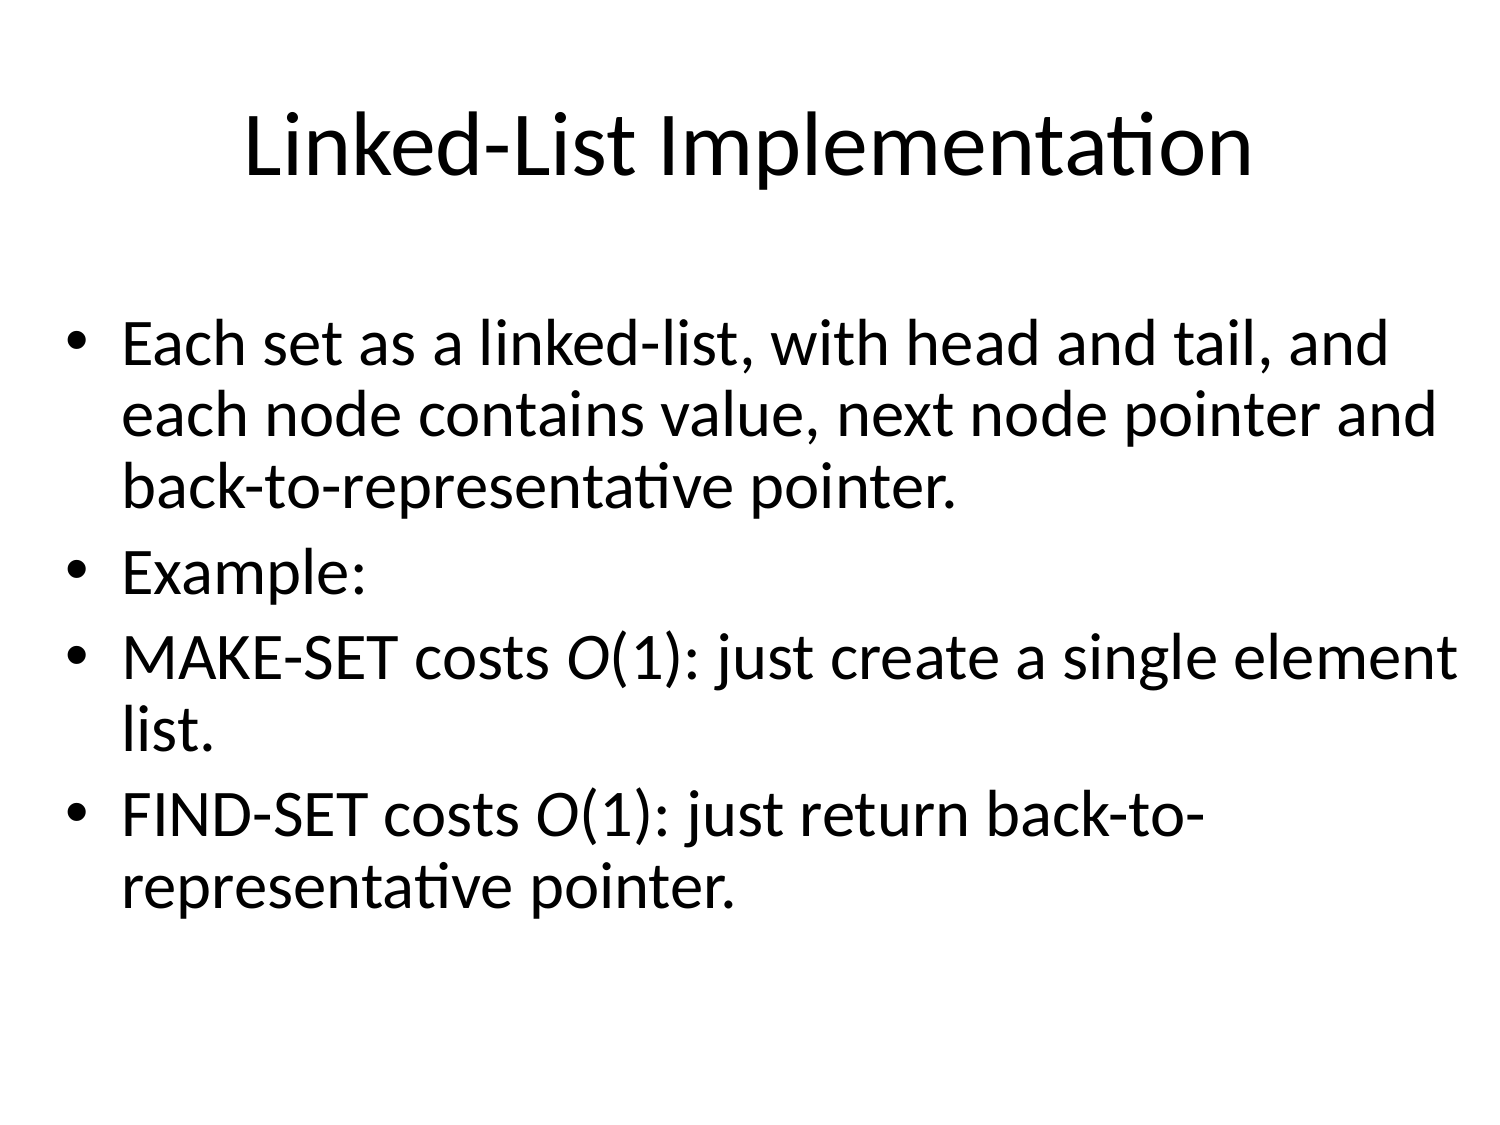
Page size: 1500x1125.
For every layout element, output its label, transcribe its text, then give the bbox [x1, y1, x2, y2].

list Each set as a linked-list, with head and tail, and each node contains value, next node pointer and back-to-representative pointer. Example: MAKE-SET costs O(1): just create a single element list. FIND-SET costs O(1): just return back-to-representative pointer. [50, 299, 1500, 1000]
title Linked-List Implementation [75, 45, 1425, 233]
